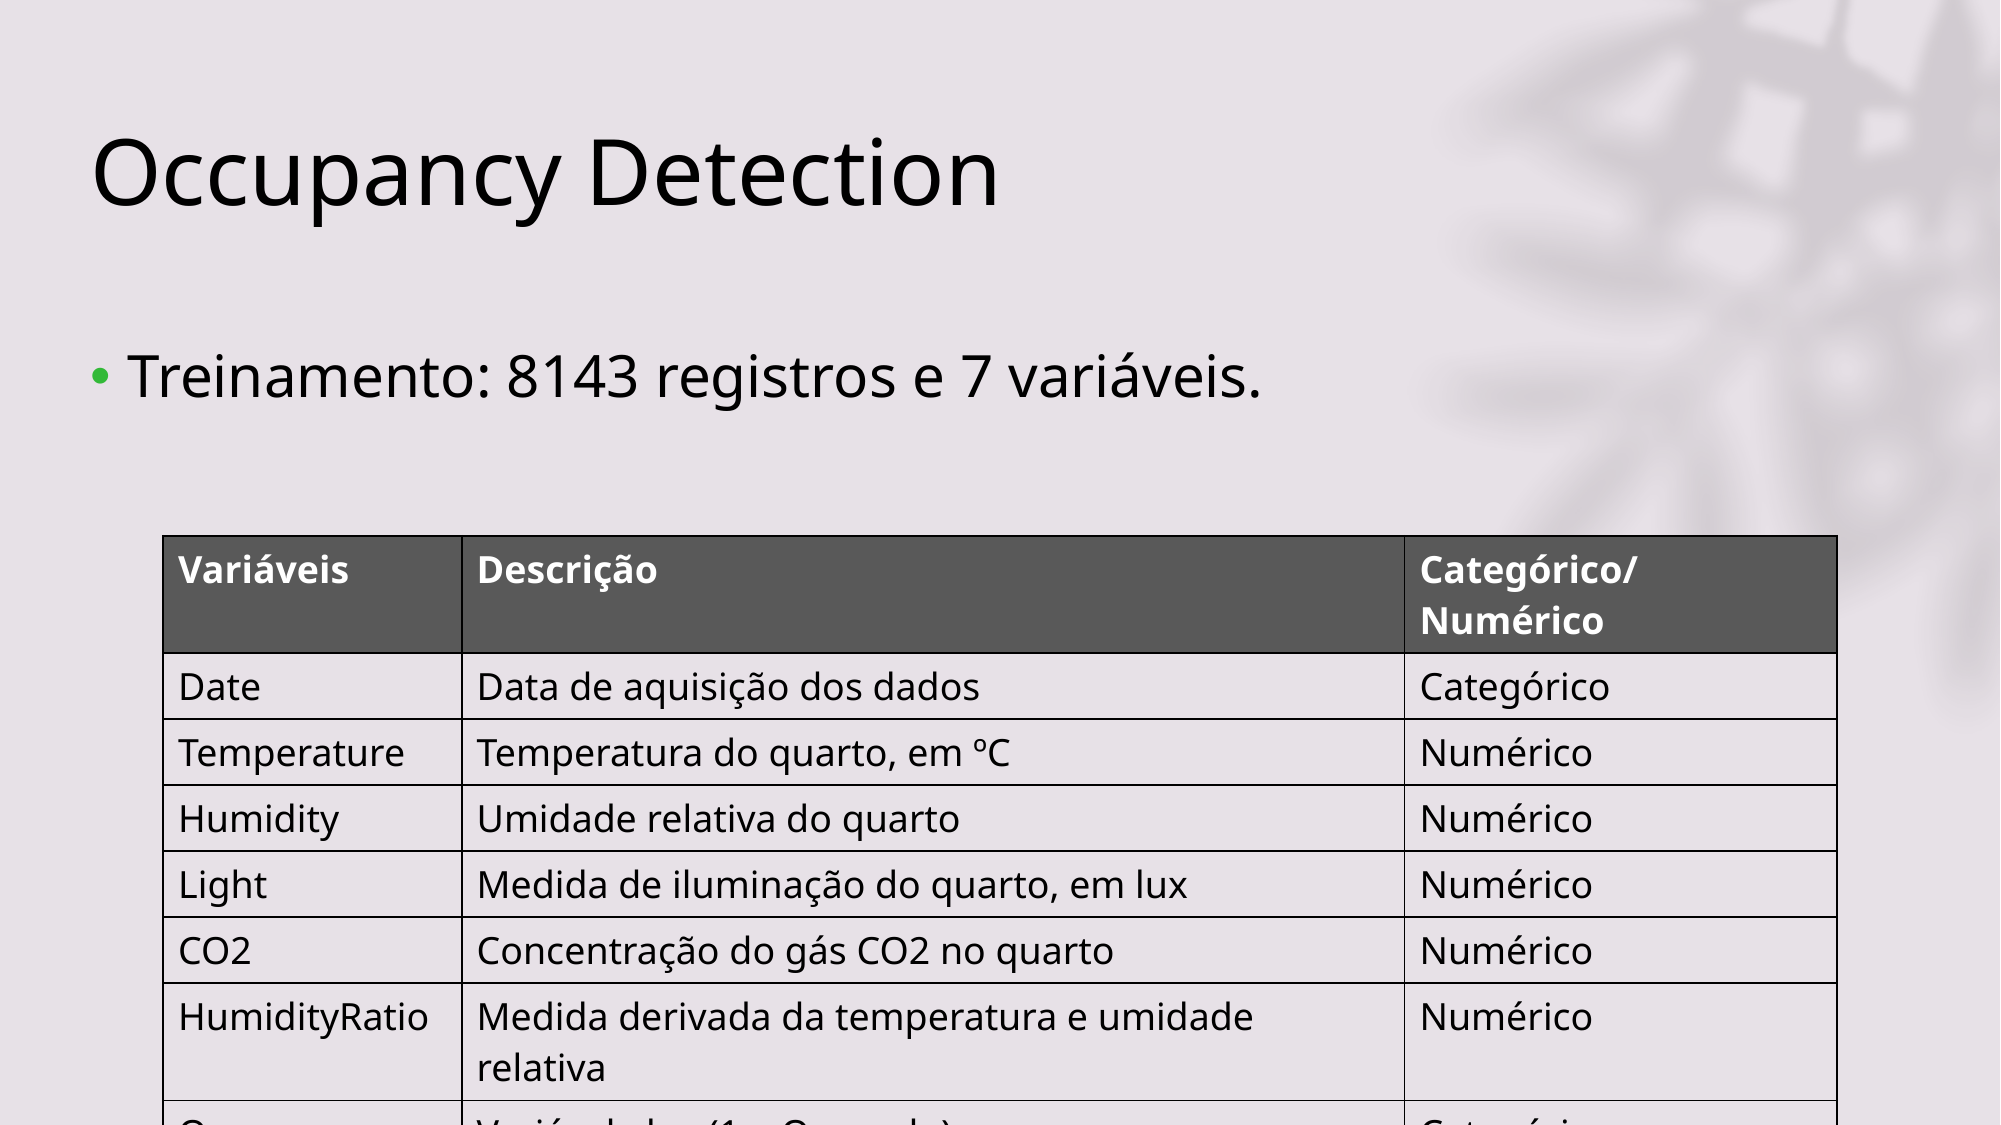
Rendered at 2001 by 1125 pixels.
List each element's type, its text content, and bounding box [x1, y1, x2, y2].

table_cell Numérico [1405, 1009, 1836, 1100]
table_cell Variável alvo (1 = Ocupado) [463, 1101, 1404, 1125]
table_cell Medida derivada da temperatura e umidade relativa [463, 1009, 1404, 1100]
text_box Treinamento: 8143 registros e 7 variáveis. [75, 319, 1925, 1009]
table_cell Occupancy [164, 1101, 461, 1125]
title Occupancy Detection [75, 60, 1863, 278]
table_cell HumidityRatio [164, 1009, 461, 1100]
table_cell Categórico [1405, 1101, 1836, 1125]
